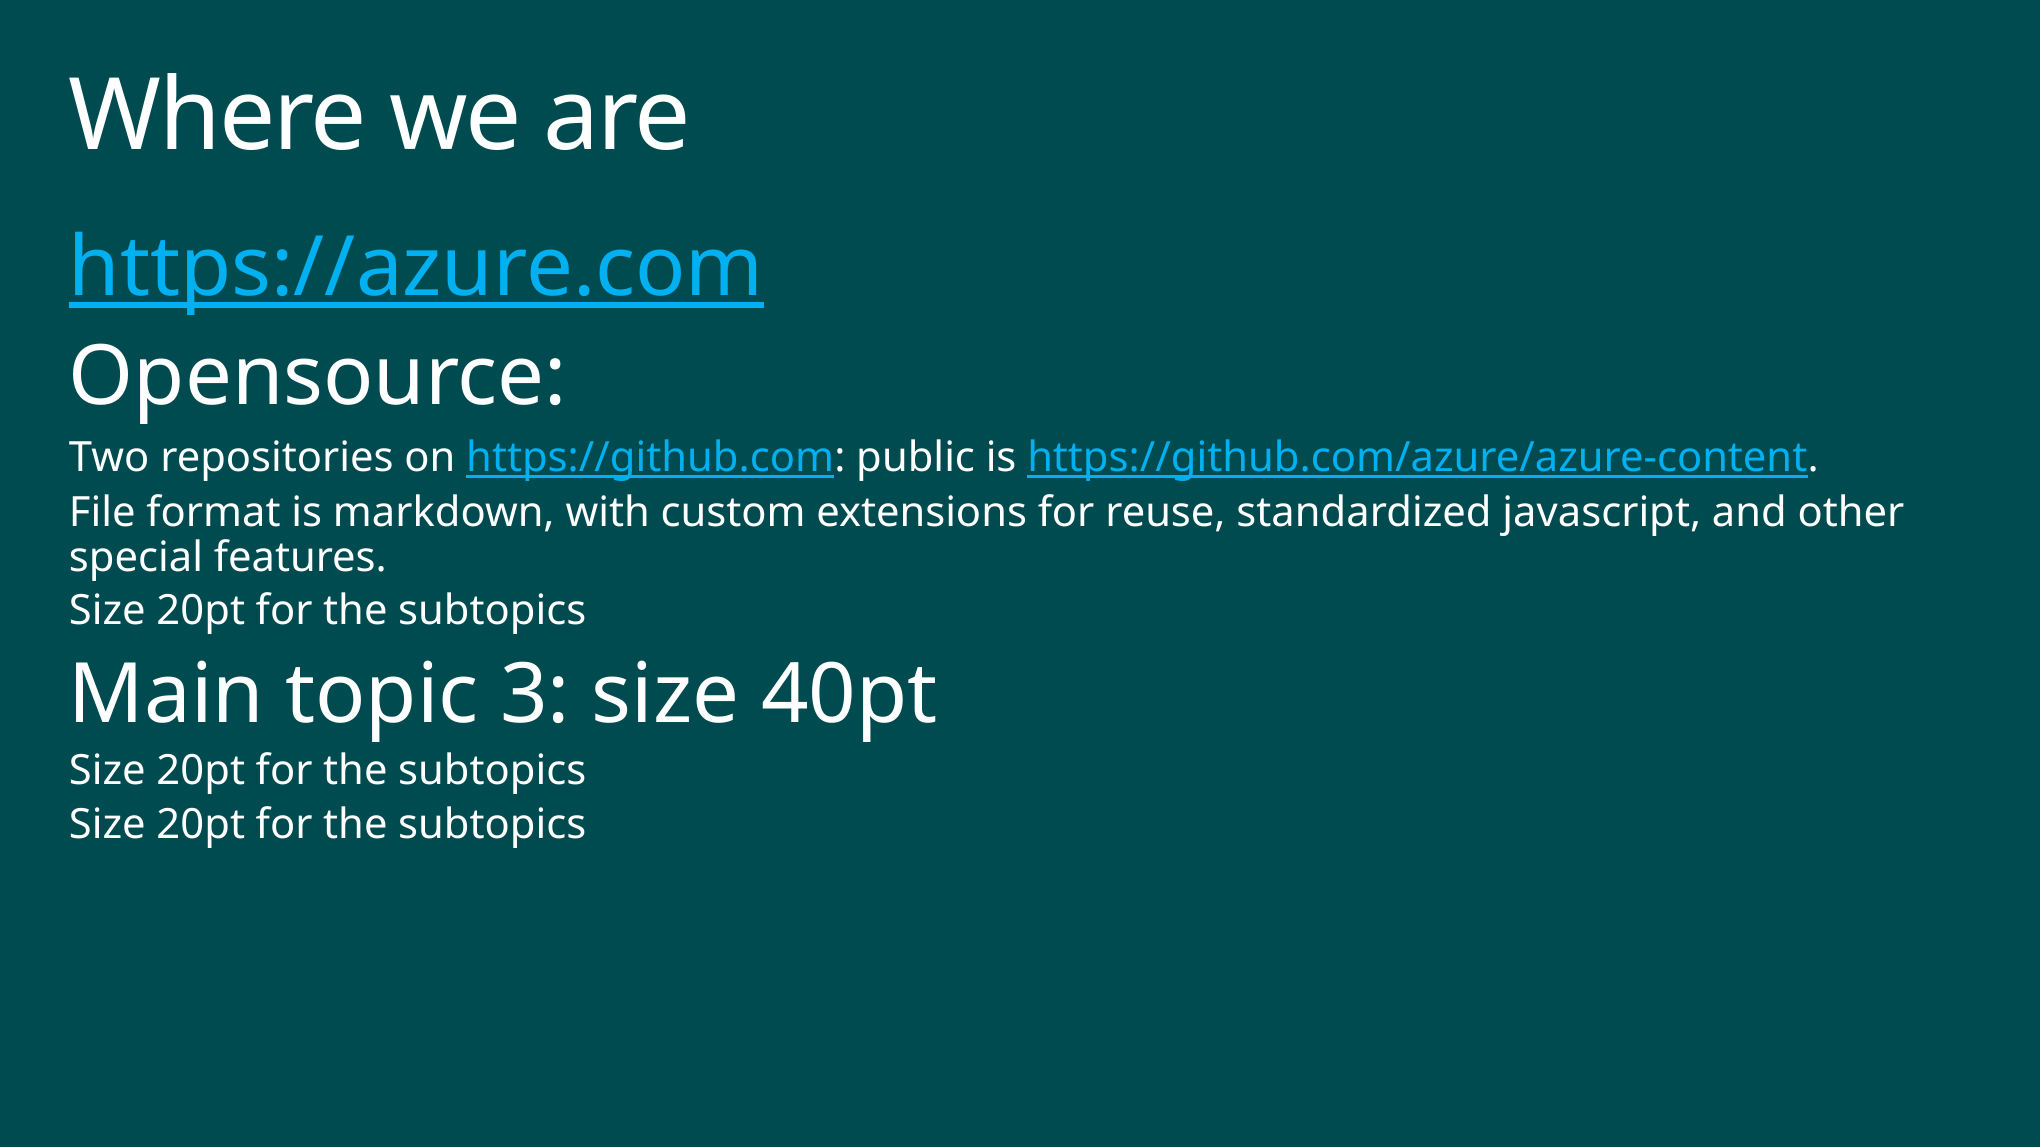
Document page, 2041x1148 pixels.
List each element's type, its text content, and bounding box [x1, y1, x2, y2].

list https://azure.com Opensource: Two repositories on https://github.com: public is https://github.com/azure/azure-content. File format is markdown, with custom extensions for reuse, standardized javascript, and other special features. Size 20pt for the subtopics Main topic 3: size 40pt Size 20pt for the subtopics Size 20pt for the subtopics [45, 198, 1996, 820]
title Where we are [45, 48, 1996, 198]
